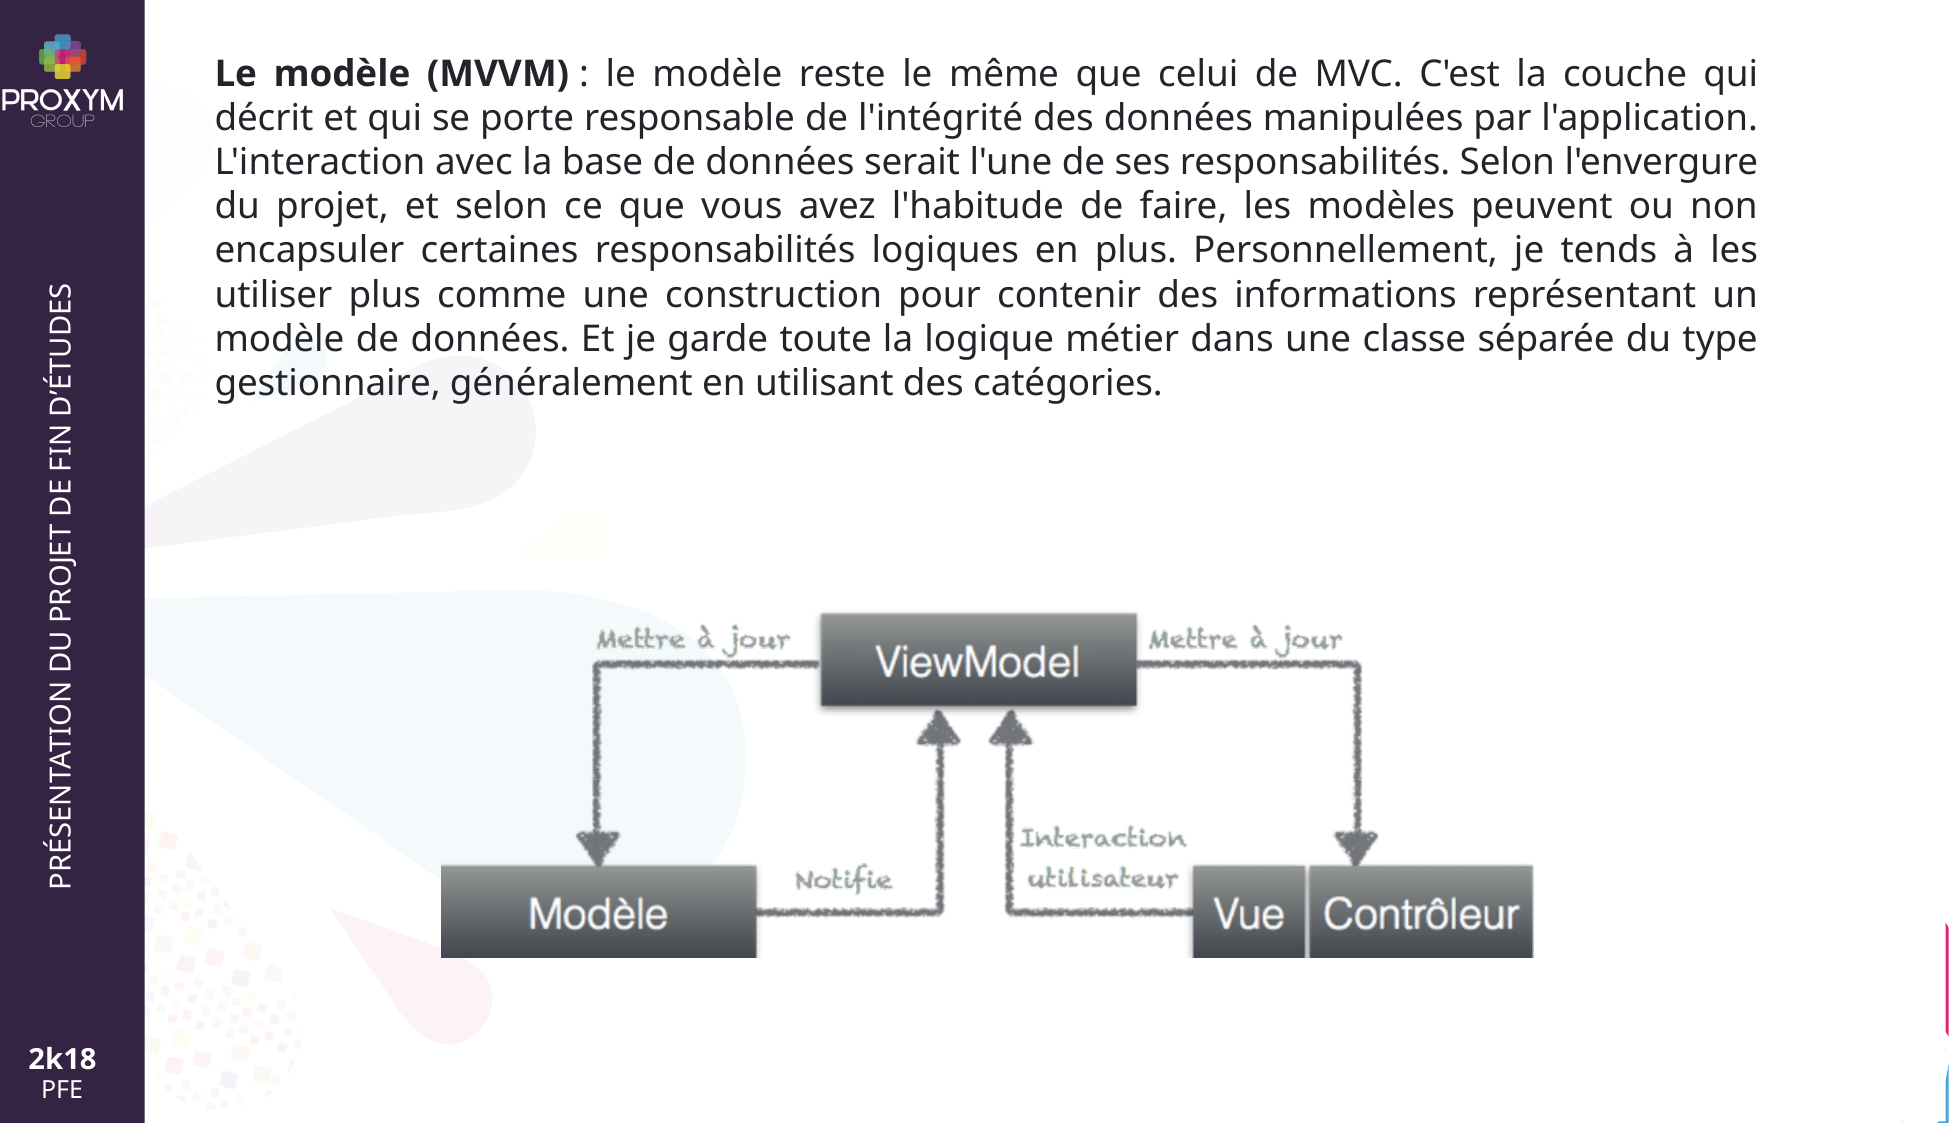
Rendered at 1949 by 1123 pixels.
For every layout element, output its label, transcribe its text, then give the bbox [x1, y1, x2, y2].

picture [441, 609, 1534, 958]
text_box Le modèle (MVVM) : le modèle reste le même que celui de MVC. C'est la couche qui décrit et qui se porte responsable de l'intégrité des données manipulées par l'application. L'interaction avec la base de données serait l'une de ses responsabilités. Selon l'envergure du projet, et selon ce que vous avez l'habitude de faire, les modèles peuvent ou non encapsuler certaines responsabilités logiques en plus. Personnellement, je tends à les utiliser plus comme une construction pour contenir des informations représentant un modèle de données. Et je garde toute la logique métier dans une classe séparée du type gestionnaire, généralement en utilisant des catégories. [199, 41, 1775, 499]
picture [1, 32, 125, 129]
picture [1827, 910, 1949, 1123]
